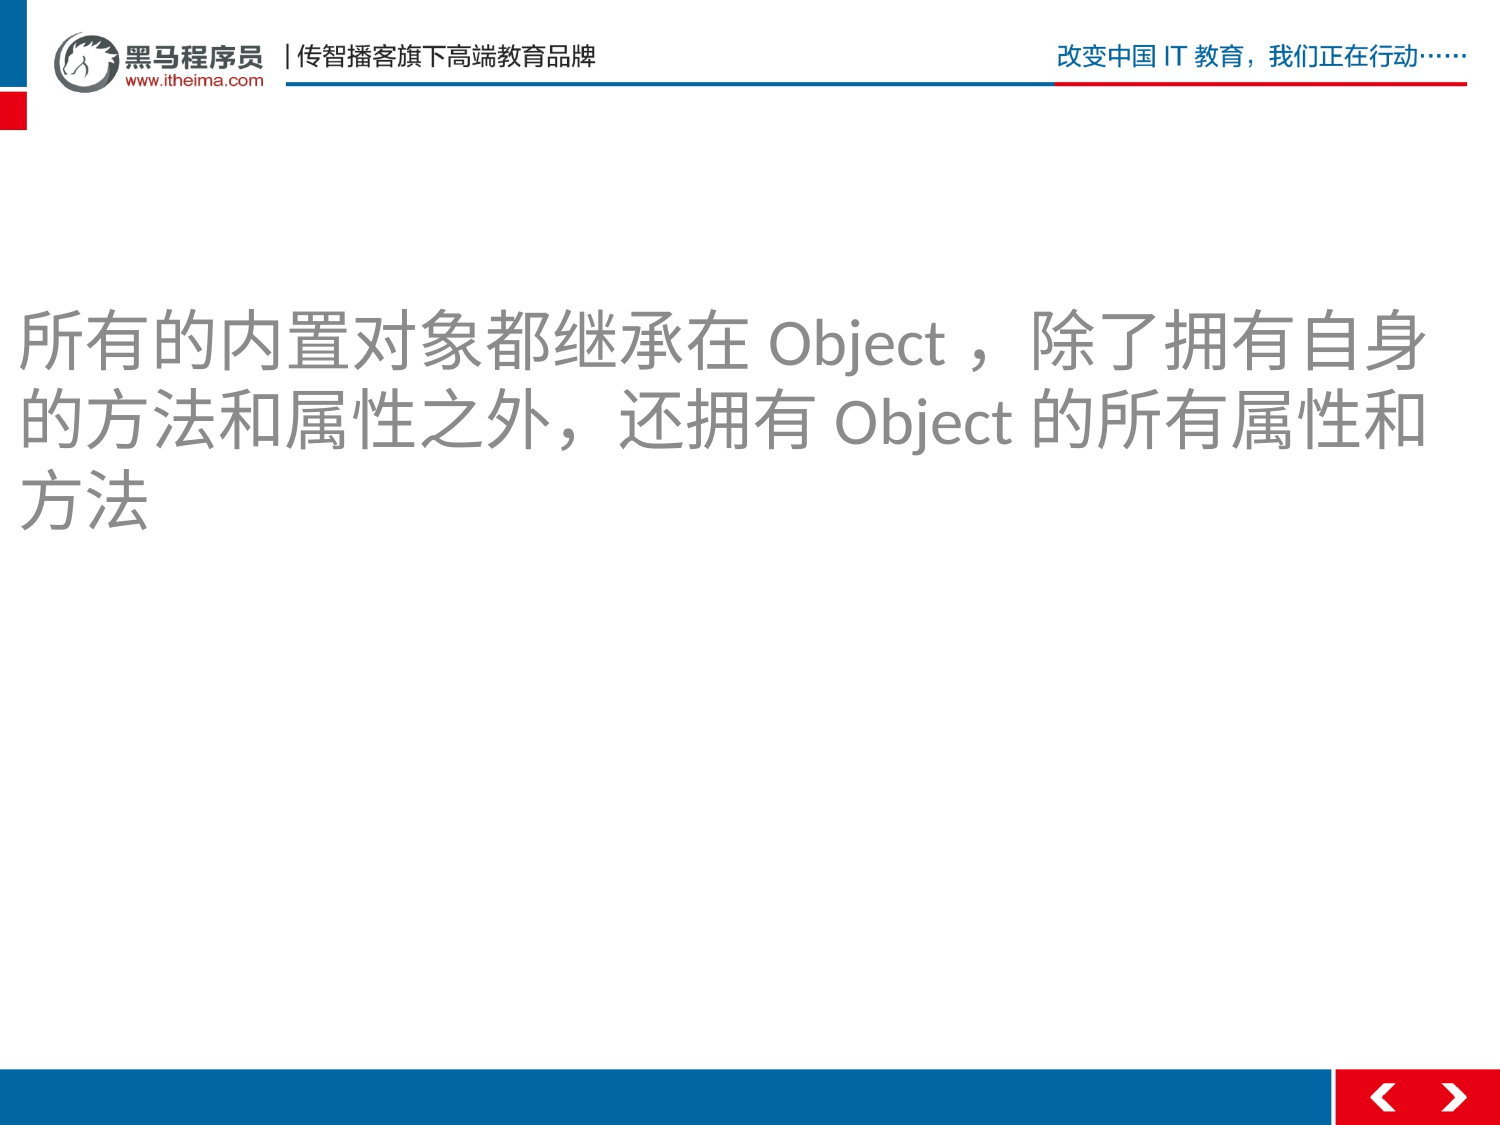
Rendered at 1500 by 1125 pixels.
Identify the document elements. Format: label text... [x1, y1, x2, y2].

picture [0, 0, 1500, 1125]
subtitle 所有的内置对象都继承在Object，除了拥有自身的方法和属性之外，还拥有Object的所有属性和方法 [3, 290, 1468, 1097]
